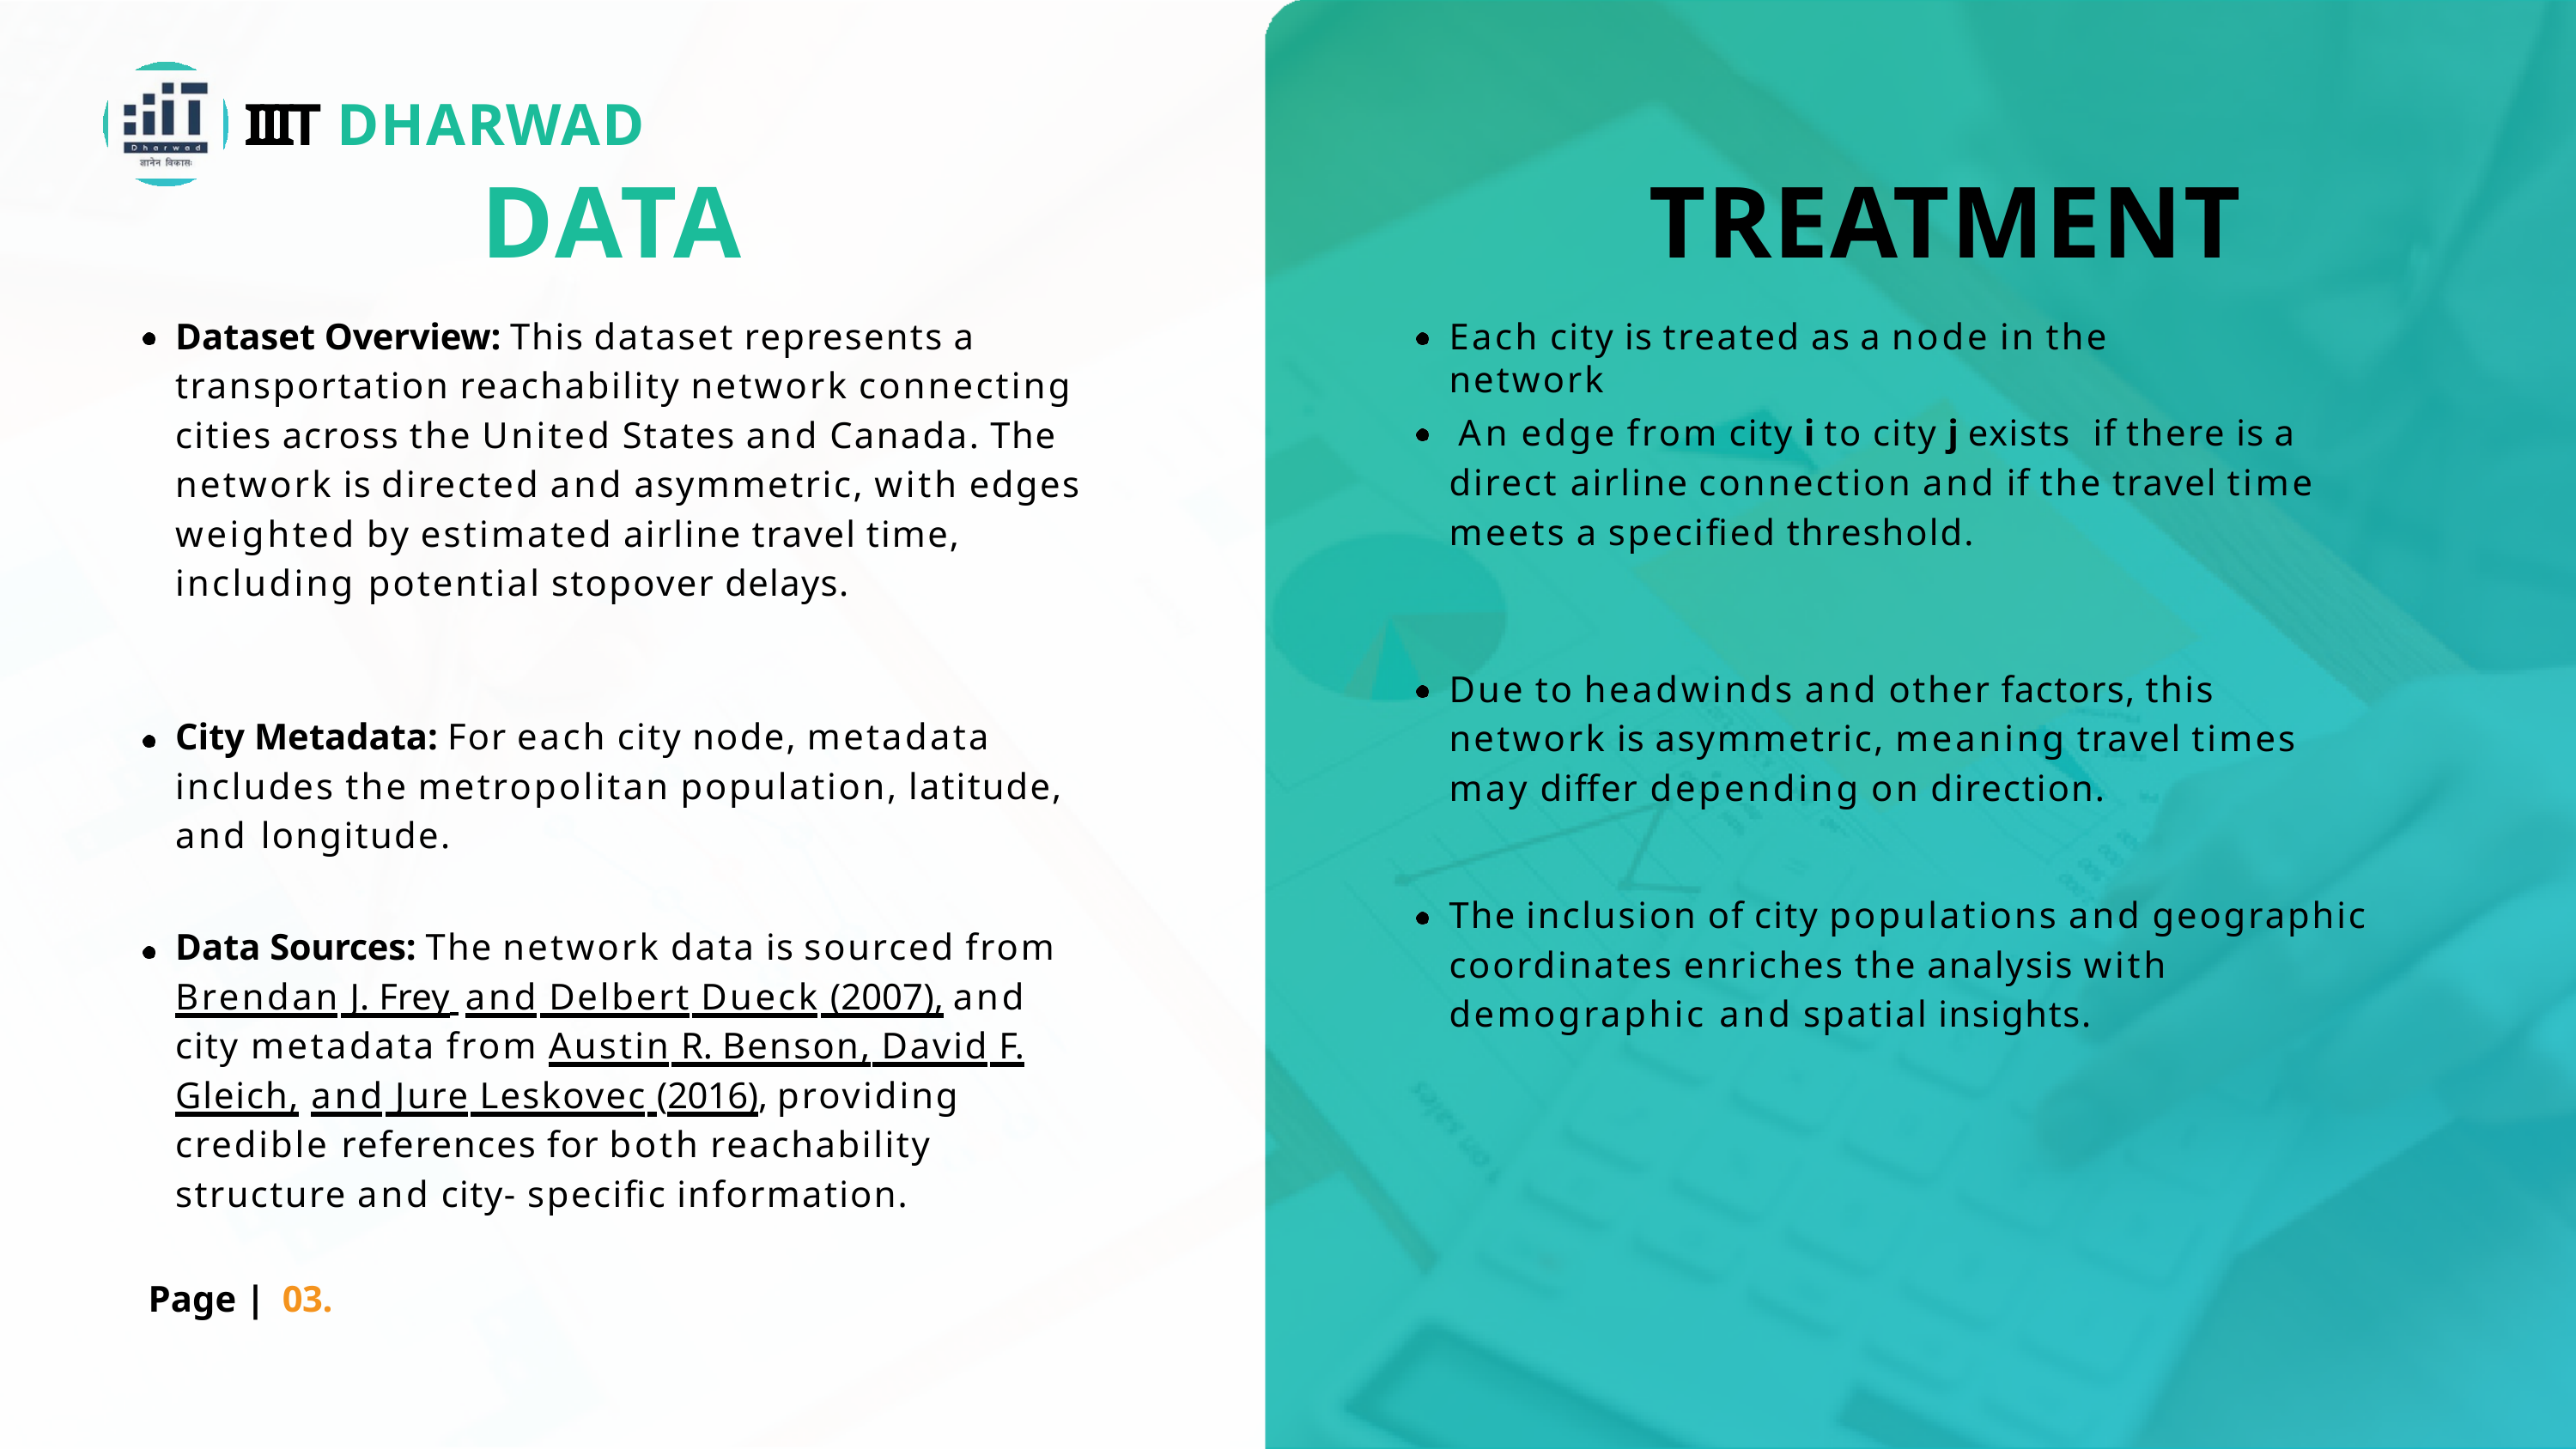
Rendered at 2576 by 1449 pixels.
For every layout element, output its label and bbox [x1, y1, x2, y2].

text_box [0, 0, 2576, 1449]
text_box [1416, 331, 1429, 925]
text_box [142, 331, 155, 959]
